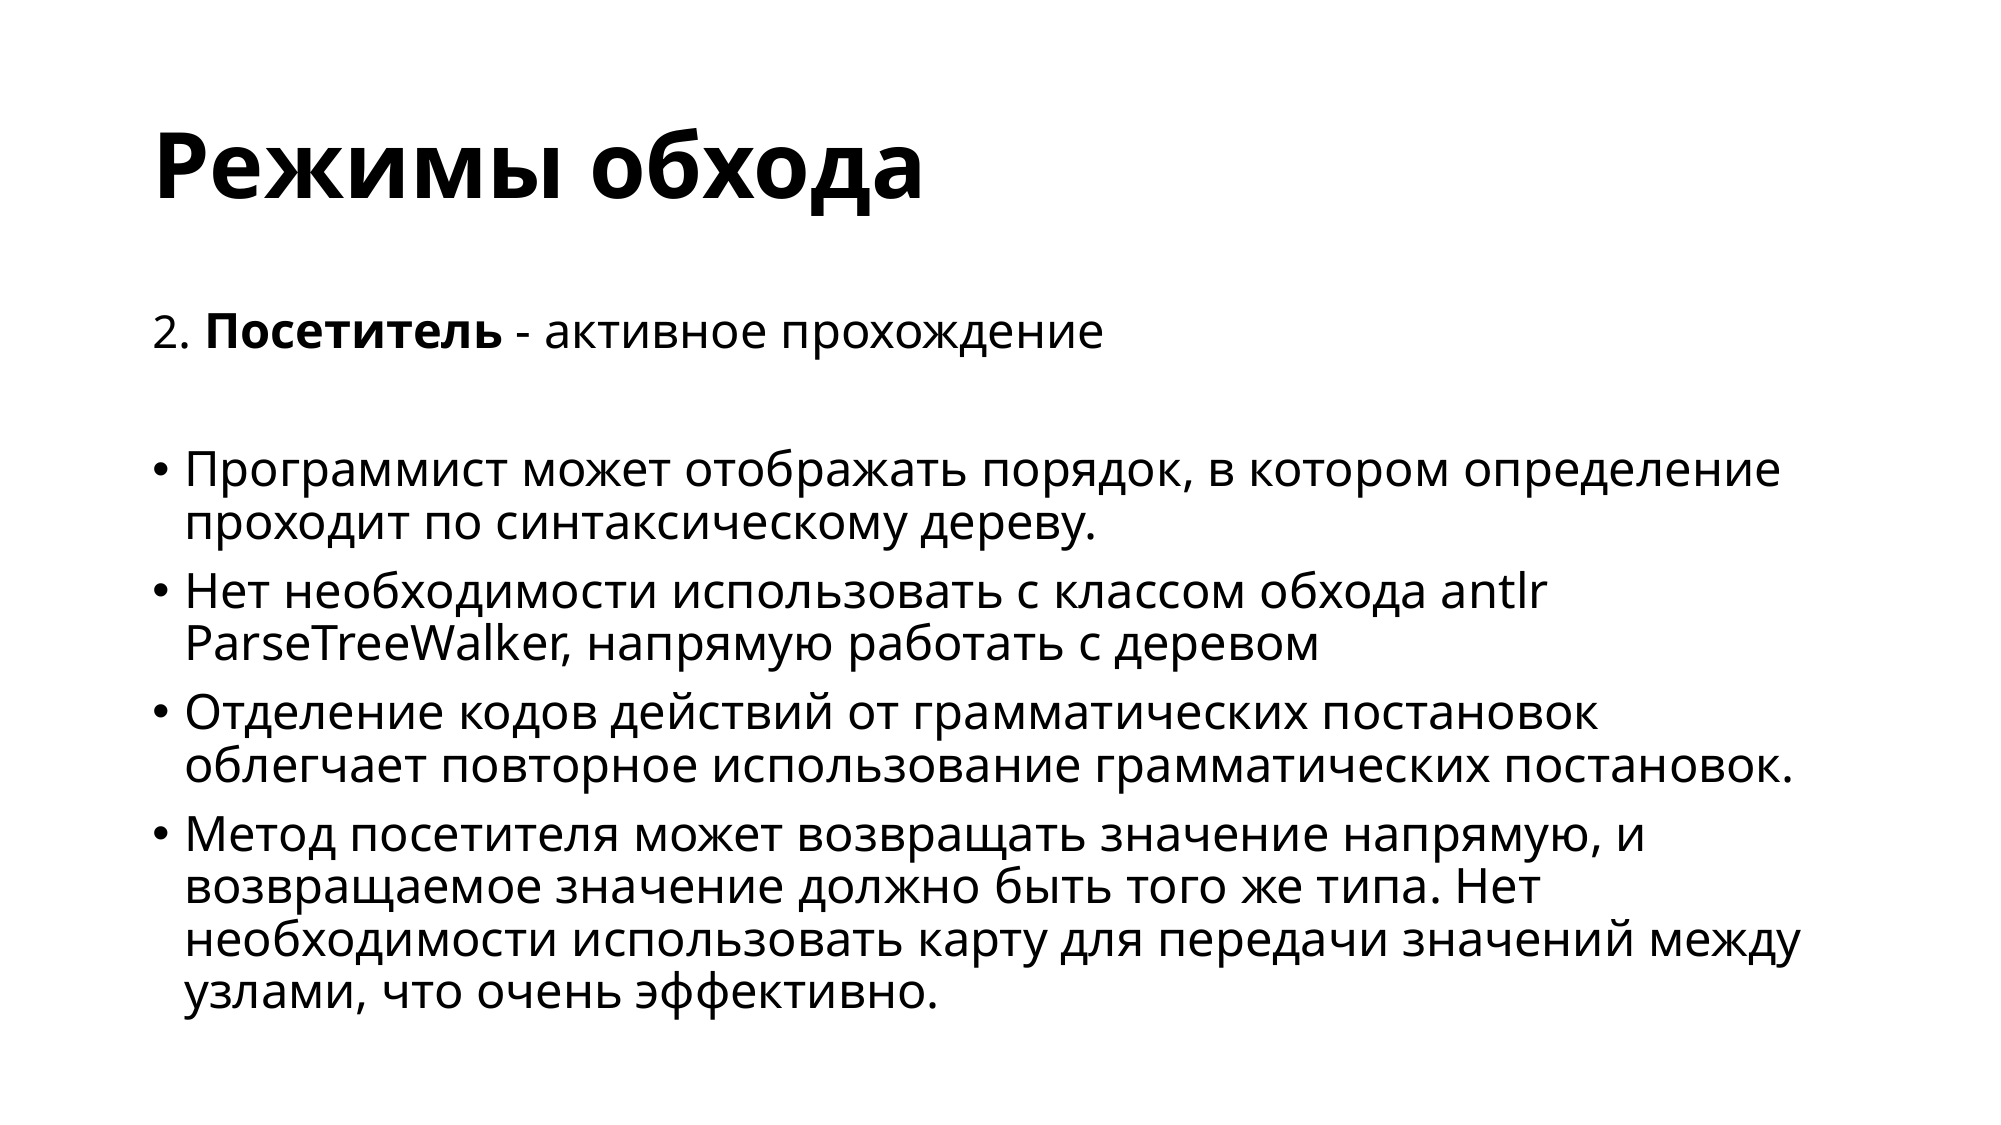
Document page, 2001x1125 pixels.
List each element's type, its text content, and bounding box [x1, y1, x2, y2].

list 2. Посетитель - активное прохождение Программист может отображать порядок, в котором определение проходит по синтаксическому дереву. Нет необходимости использовать с классом обхода antlr ParseTreeWalker, напрямую работать с деревом Отделение кодов действий от грамматических постановок облегчает повторное использование грамматических постановок. Метод посетителя может возвращать значение напрямую, и возвращаемое значение должно быть того же типа. Нет необходимости использовать карту для передачи значений между узлами, что очень эффективно. [137, 299, 1863, 1036]
title Режимы обхода [137, 59, 1863, 278]
